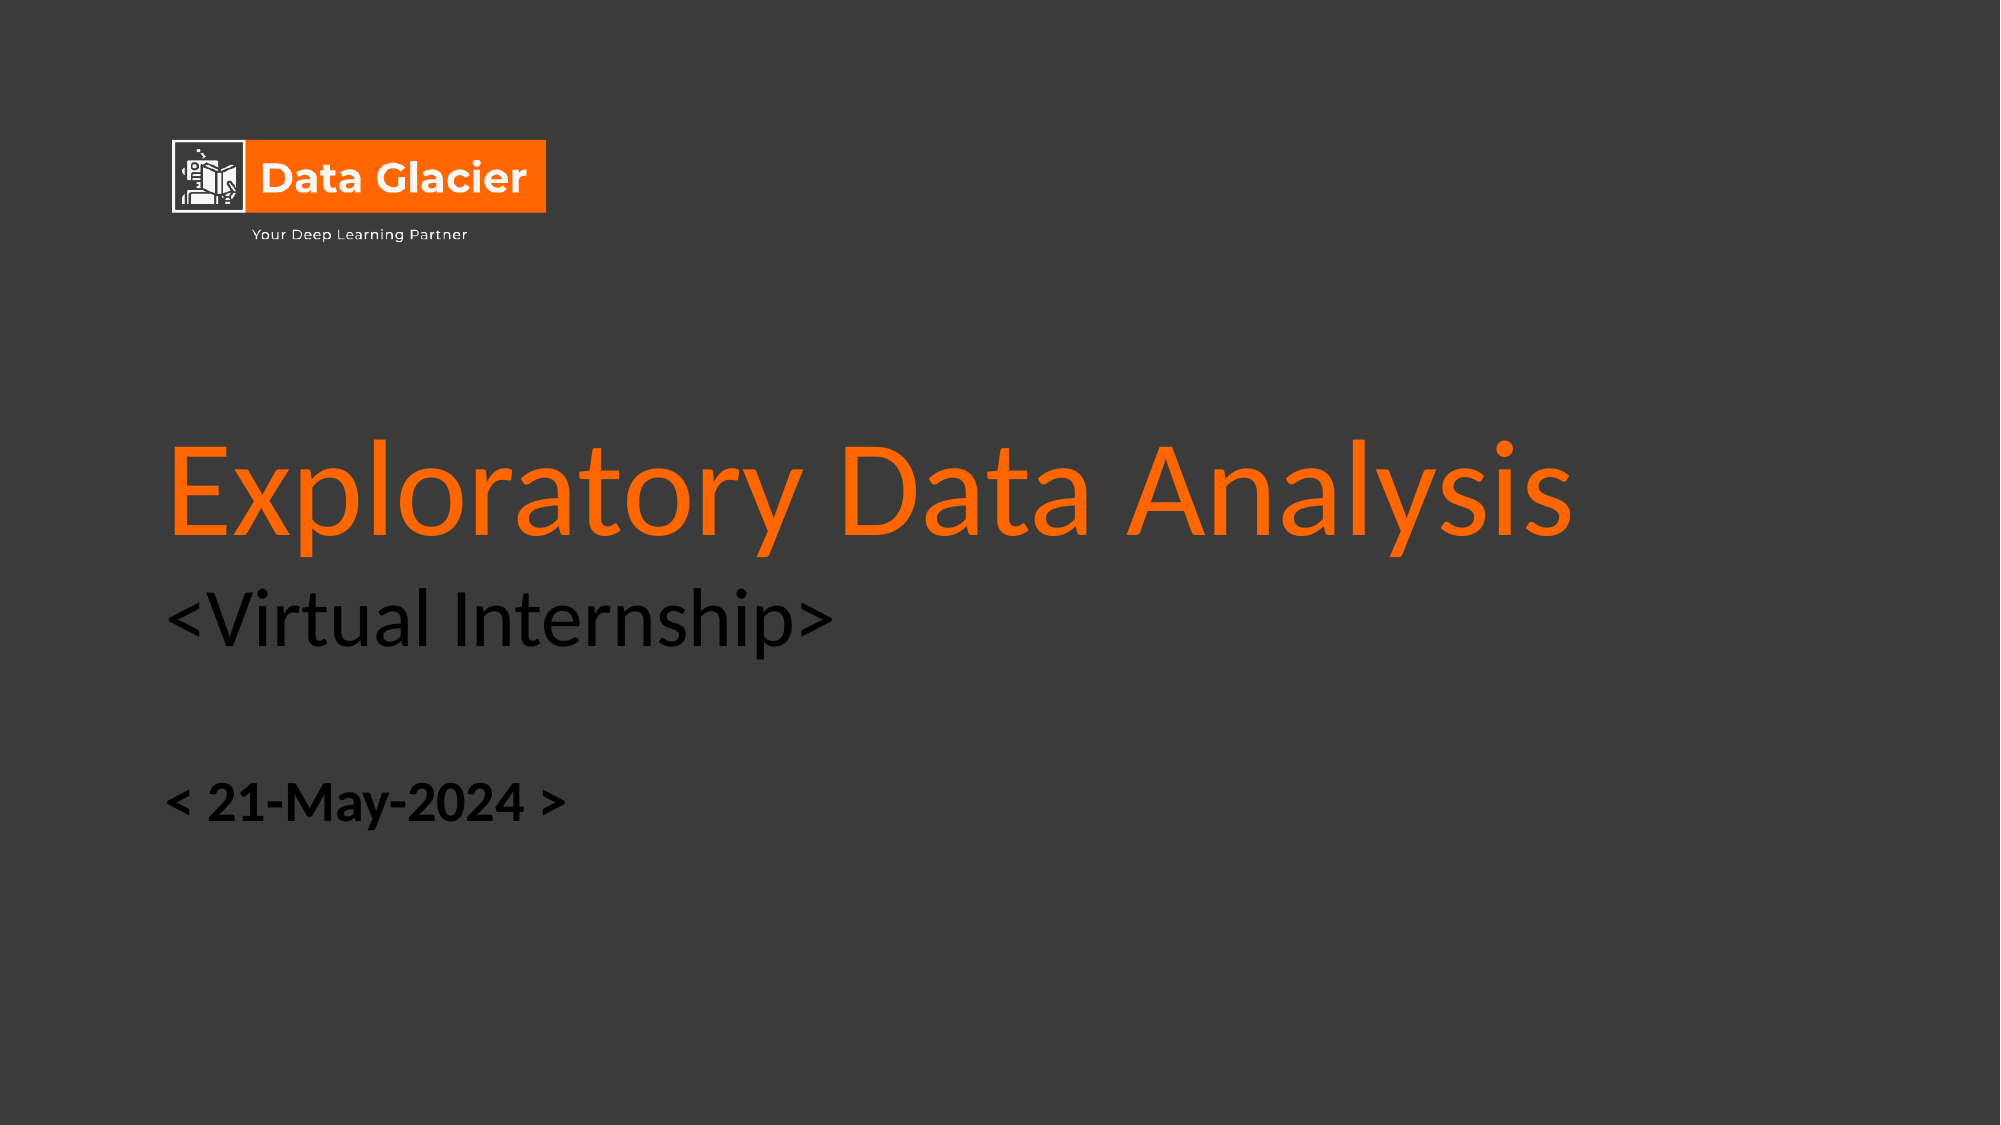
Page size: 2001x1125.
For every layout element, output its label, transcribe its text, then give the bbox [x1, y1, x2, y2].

picture [168, 0, 550, 382]
text_box Exploratory Data Analysis <Virtual Internship> < 21-May-2024 > [150, 390, 1591, 841]
